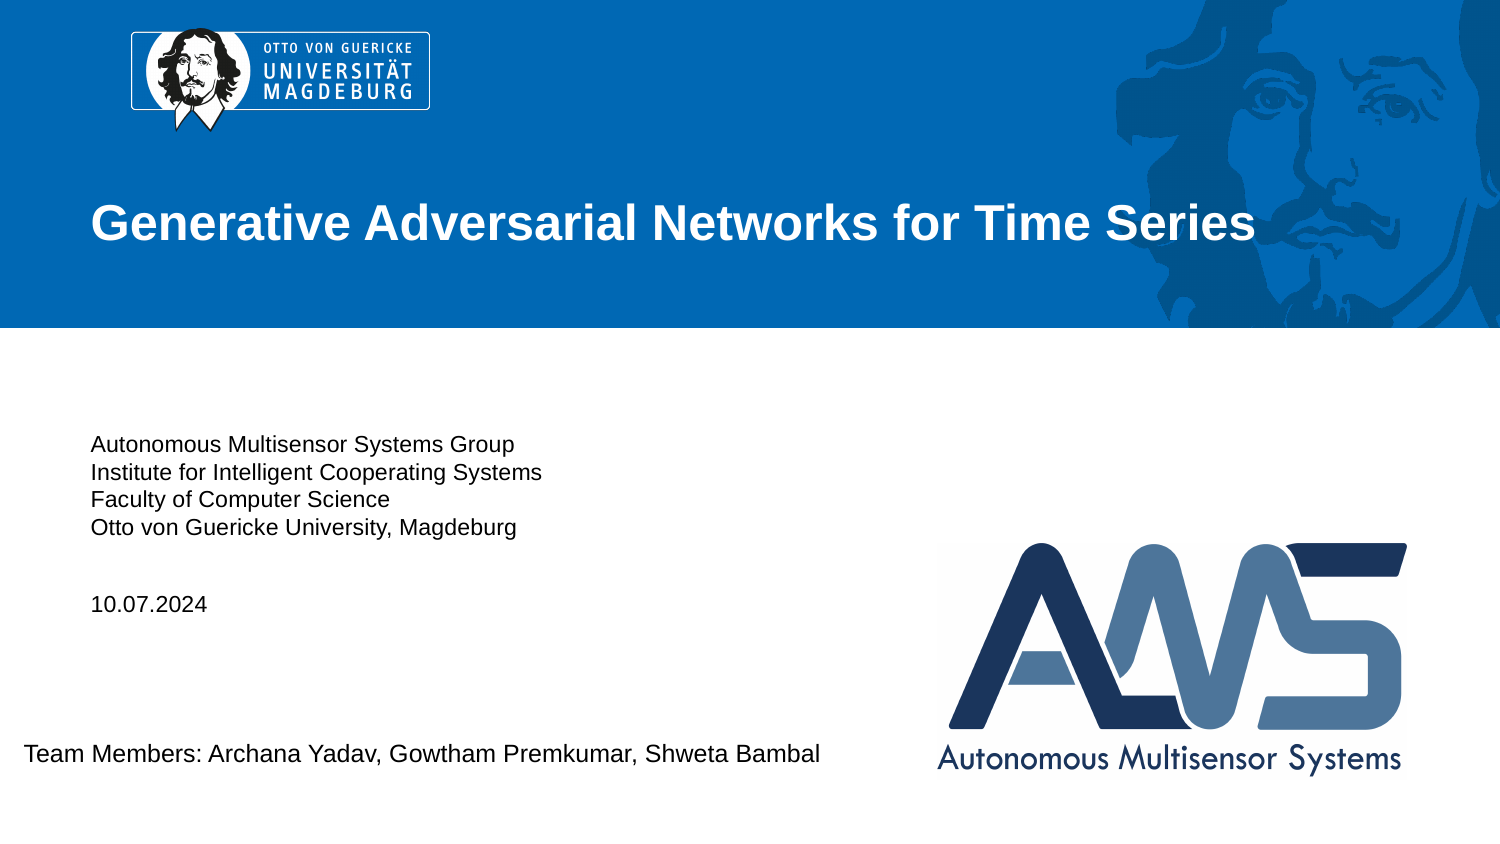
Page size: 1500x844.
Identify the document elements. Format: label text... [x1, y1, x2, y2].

text_box 10.07.2024 [90, 581, 888, 625]
title Generative Adversarial Networks for Time Series [90, 196, 1346, 262]
text_box Team Members: Archana Yadav, Gowtham Premkumar, Shweta Bambal [23, 729, 865, 775]
picture [937, 543, 1407, 780]
picture [1115, 0, 1500, 328]
picture [131, 28, 430, 132]
text_box Autonomous Multisensor Systems Group Institute for Intelligent Cooperating Systems Faculty of Computer Science Otto von Guericke University, Magdeburg [90, 421, 888, 548]
